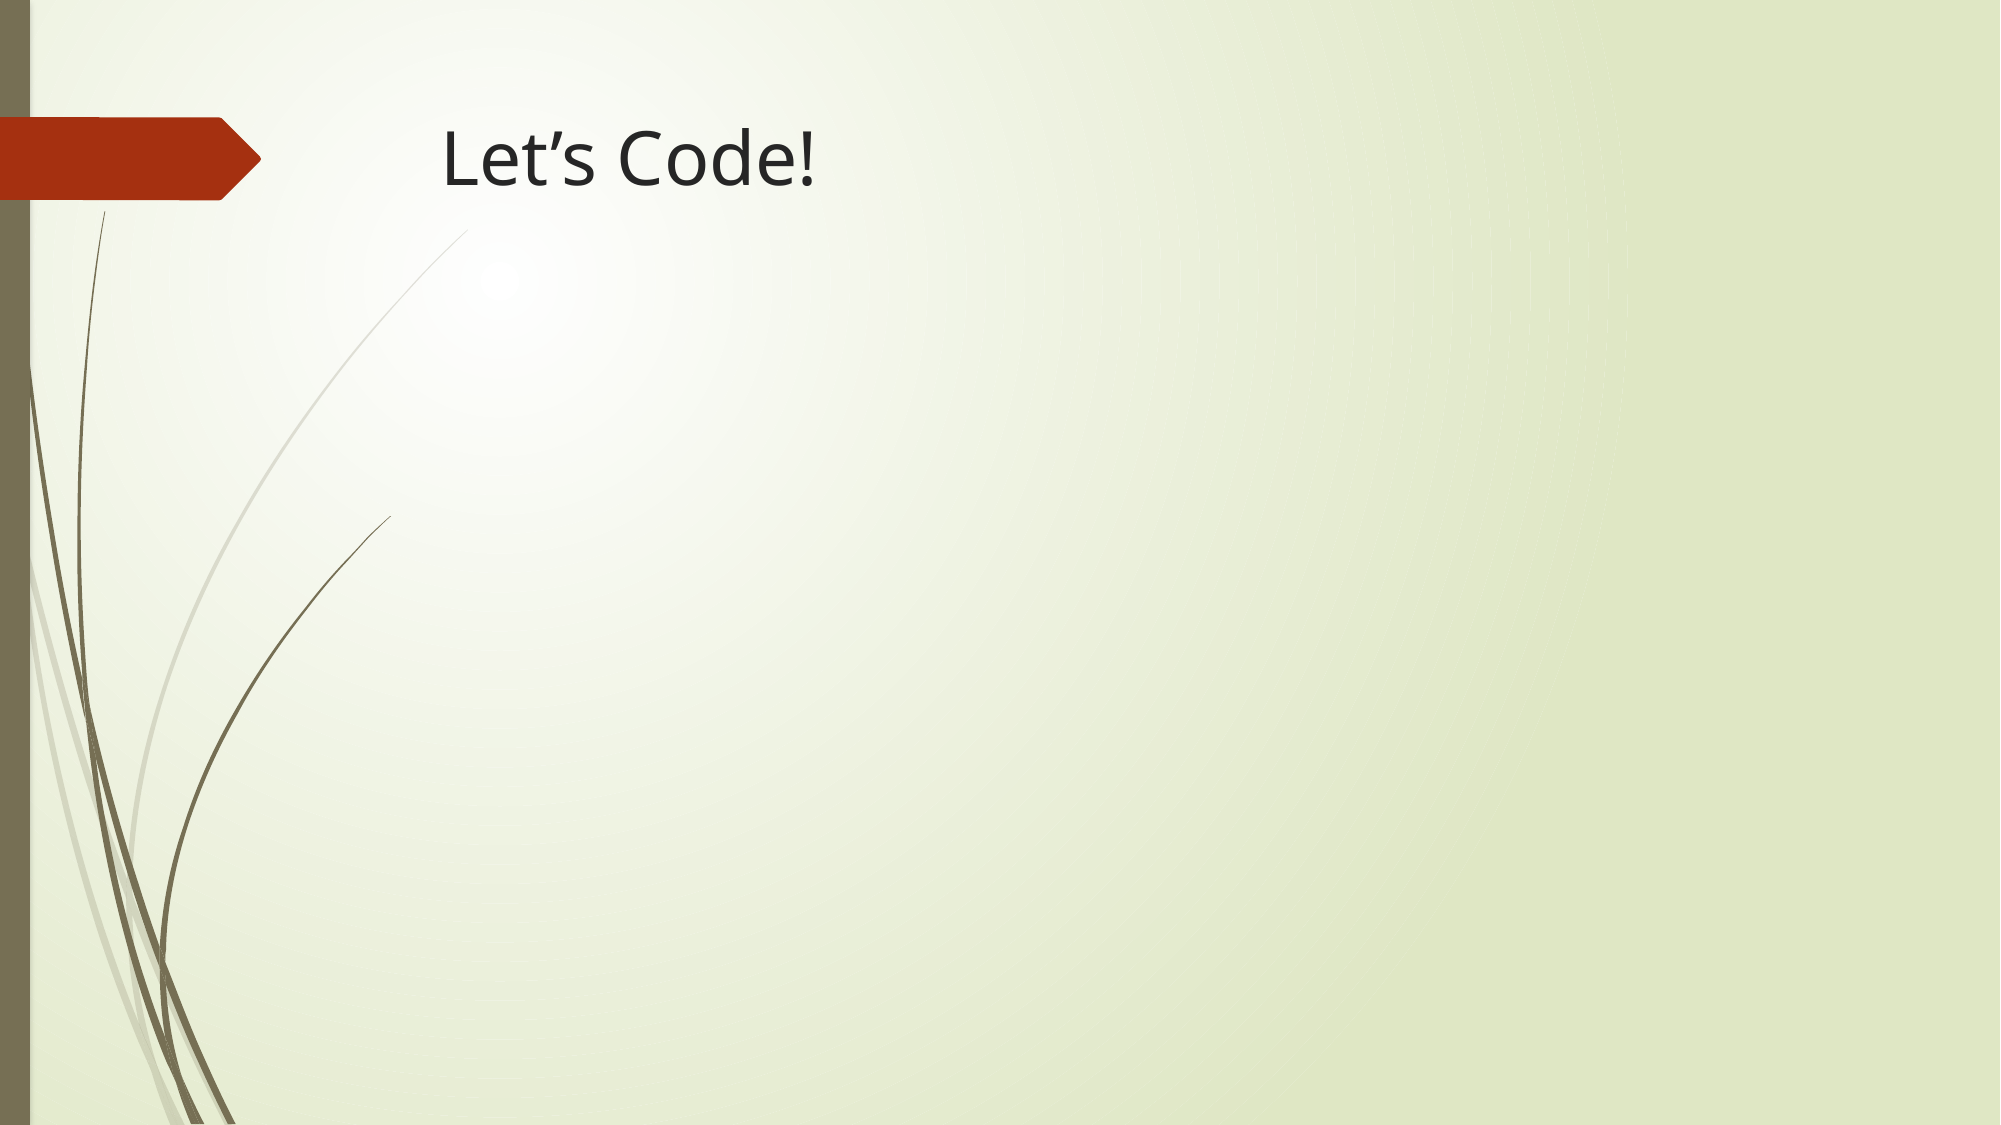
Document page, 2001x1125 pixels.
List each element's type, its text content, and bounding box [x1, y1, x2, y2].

title Let’s Code! [425, 102, 1888, 313]
